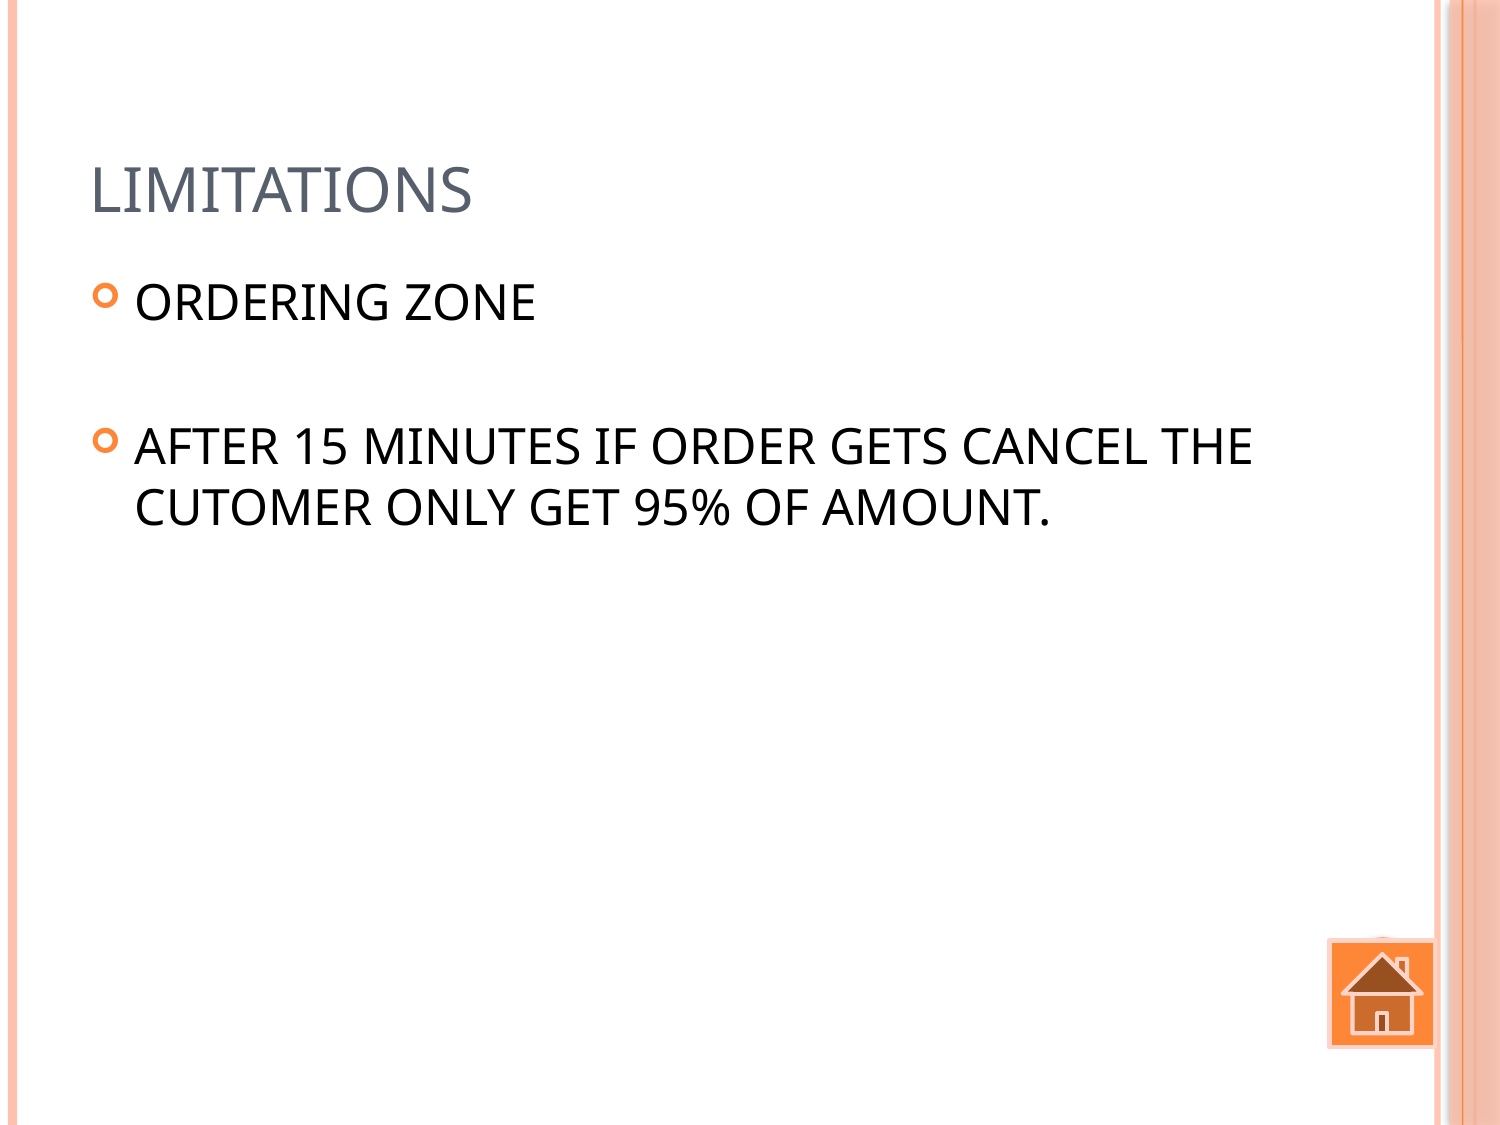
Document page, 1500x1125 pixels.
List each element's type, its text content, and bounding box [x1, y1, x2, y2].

list ORDERING ZONE AFTER 15 MINUTES IF ORDER GETS CANCEL THE CUTOMER ONLY GET 95% OF AMOUNT. [75, 262, 1300, 1062]
title Limitations [75, 45, 1300, 233]
text_box [1327, 938, 1437, 1049]
